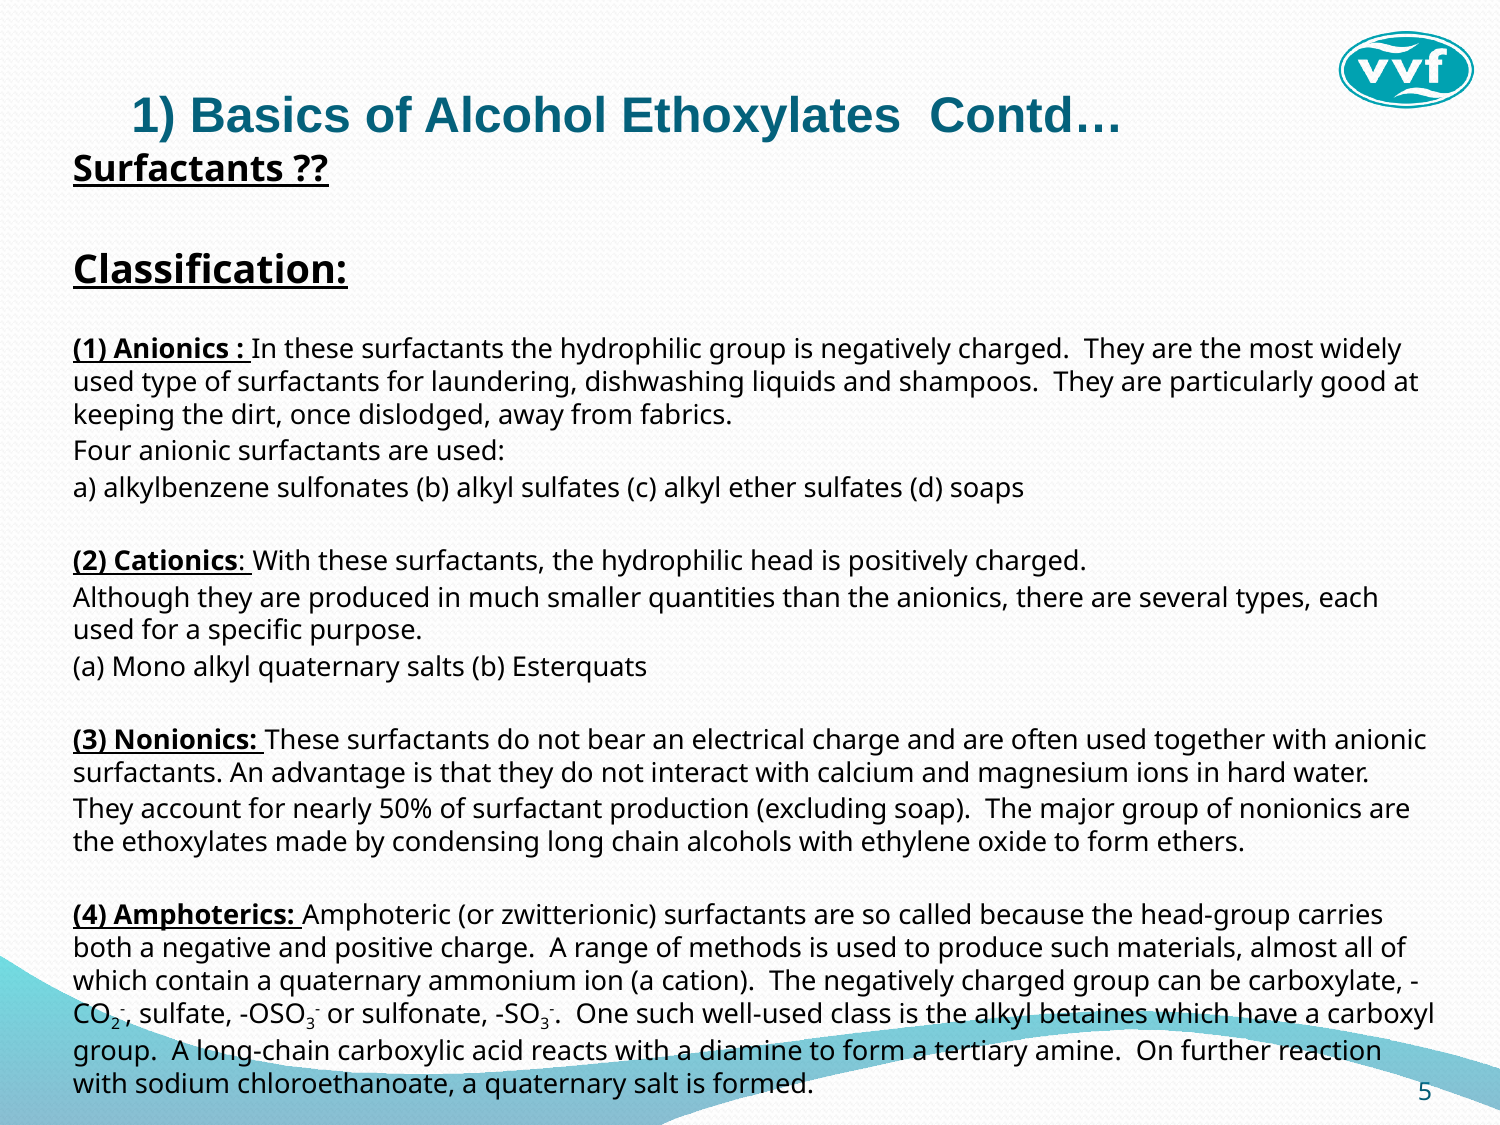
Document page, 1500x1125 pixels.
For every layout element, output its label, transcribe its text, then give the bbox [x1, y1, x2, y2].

slide_number 5 [1374, 1050, 1475, 1110]
text_box 1) Basics of Alcohol Ethoxylates Contd… [123, 74, 1427, 150]
picture [1337, 31, 1475, 113]
list Surfactants ?? Classification: (1) Anionics : In these surfactants the hydrophilic group is negatively charged. They are the most widely used type of surfactants for laundering, dishwashing liquids and shampoos. They are particularly good at keeping the dirt, once dislodged, away from fabrics. Four anionic surfactants are used: a) alkylbenzene sulfonates (b) alkyl sulfates (c) alkyl ether sulfates (d) soaps (2) Cationics: With these surfactants, the hydrophilic head is positively charged. Although they are produced in much smaller quantities than the anionics, there are several types, each used for a specific purpose. (a) Mono alkyl quaternary salts (b) Esterquats (3) Nonionics: These surfactants do not bear an electrical charge and are often used together with anionic surfactants. An advantage is that they do not interact with calcium and magnesium ions in hard water. They account for nearly 50% of surfactant production (excluding soap). The major group of nonionics are the ethoxylates made by condensing long chain alcohols with ethylene oxide to form ethers. (4) Amphoterics: Amphoteric (or zwitterionic) surfactants are so called because the head-group carries both a negative and positive charge. A range of methods is used to produce such materials, almost all of which contain a quaternary ammonium ion (a cation). The negatively charged group can be carboxylate, -CO2-, sulfate, -OSO3- or sulfonate, -SO3-. One such well-used class is the alkyl betaines which have a carboxyl group. A long-chain carboxylic acid reacts with a diamine to form a tertiary amine. On further reaction with sodium chloroethanoate, a quaternary salt is formed. [62, 137, 1450, 1125]
